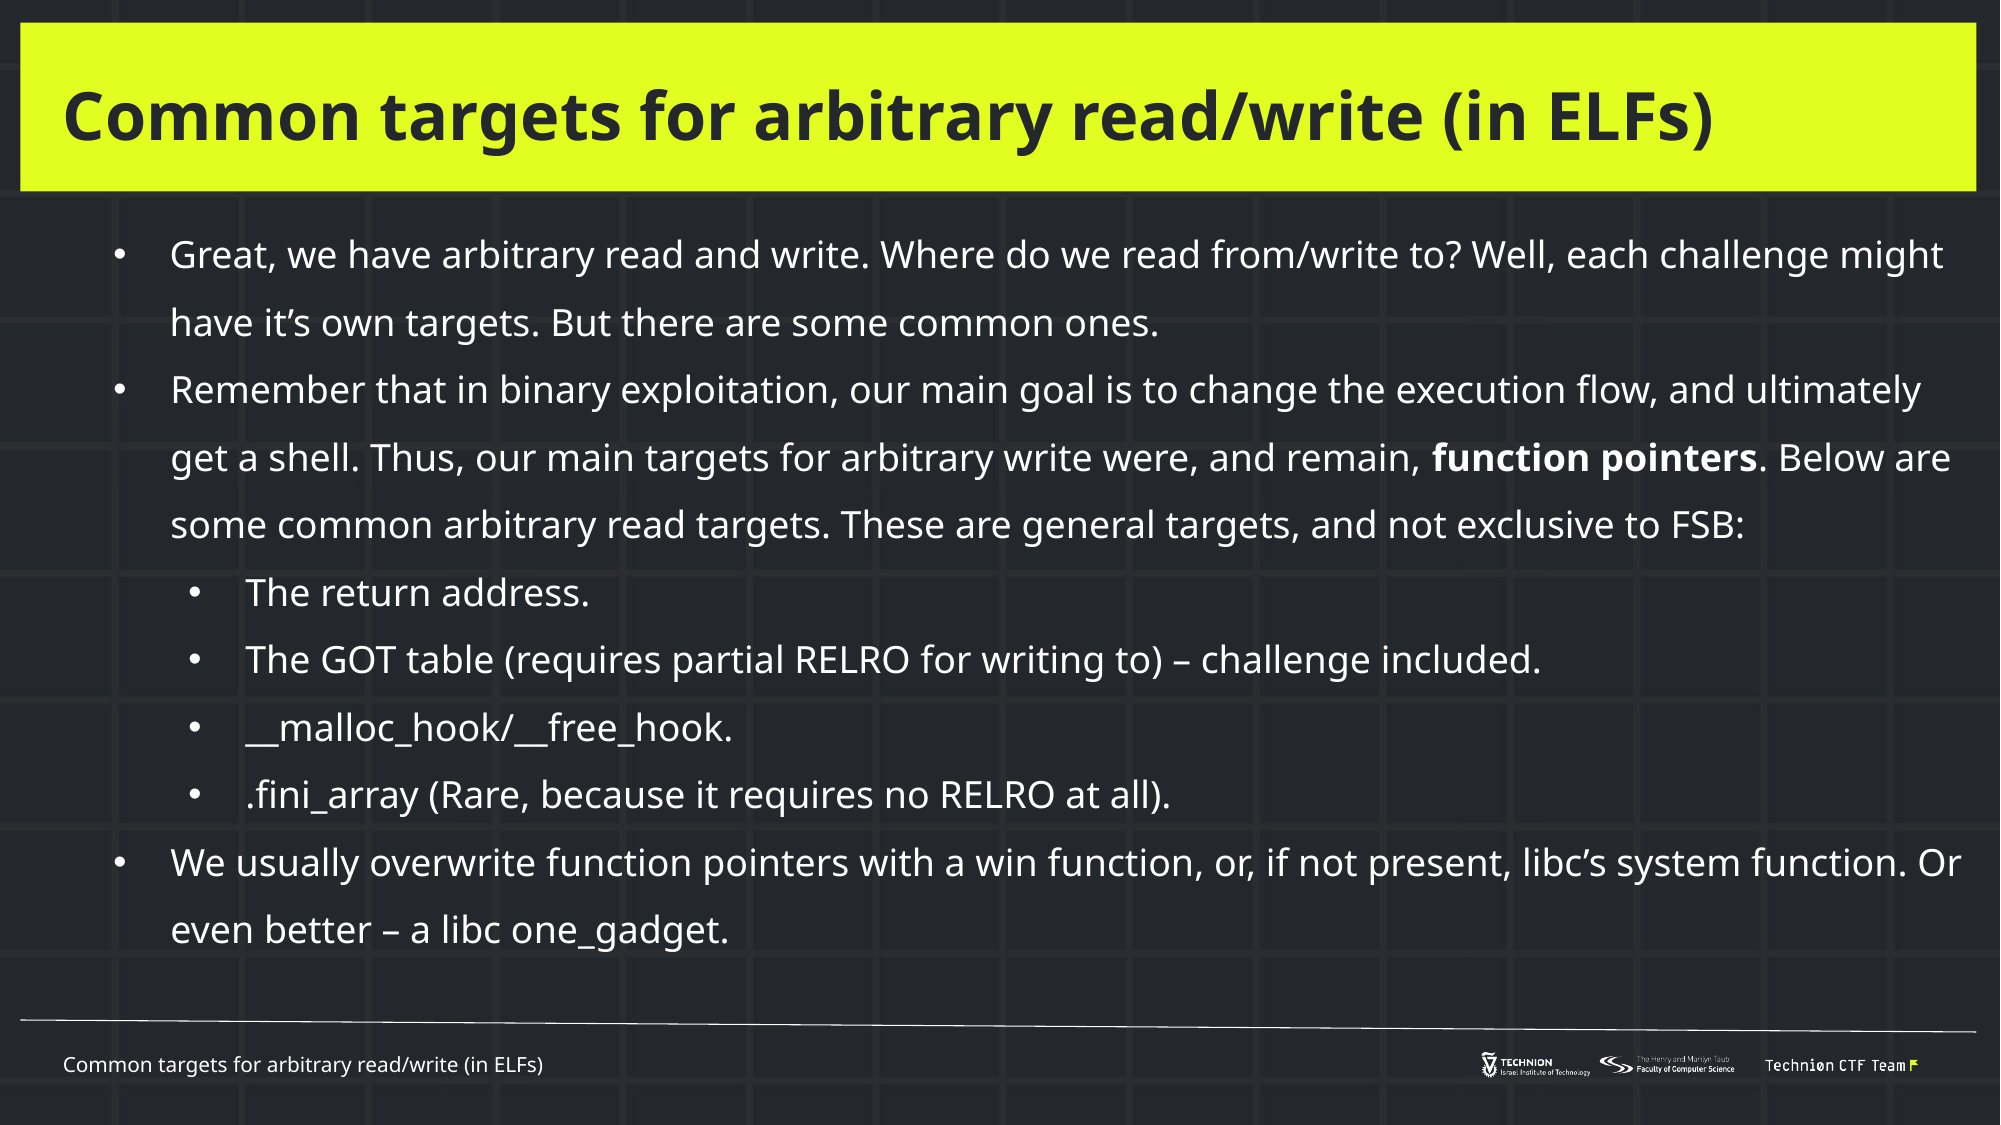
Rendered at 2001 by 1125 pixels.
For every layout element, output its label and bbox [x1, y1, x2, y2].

text_box [20, 1019, 1977, 1032]
picture [0, 0, 2000, 1125]
